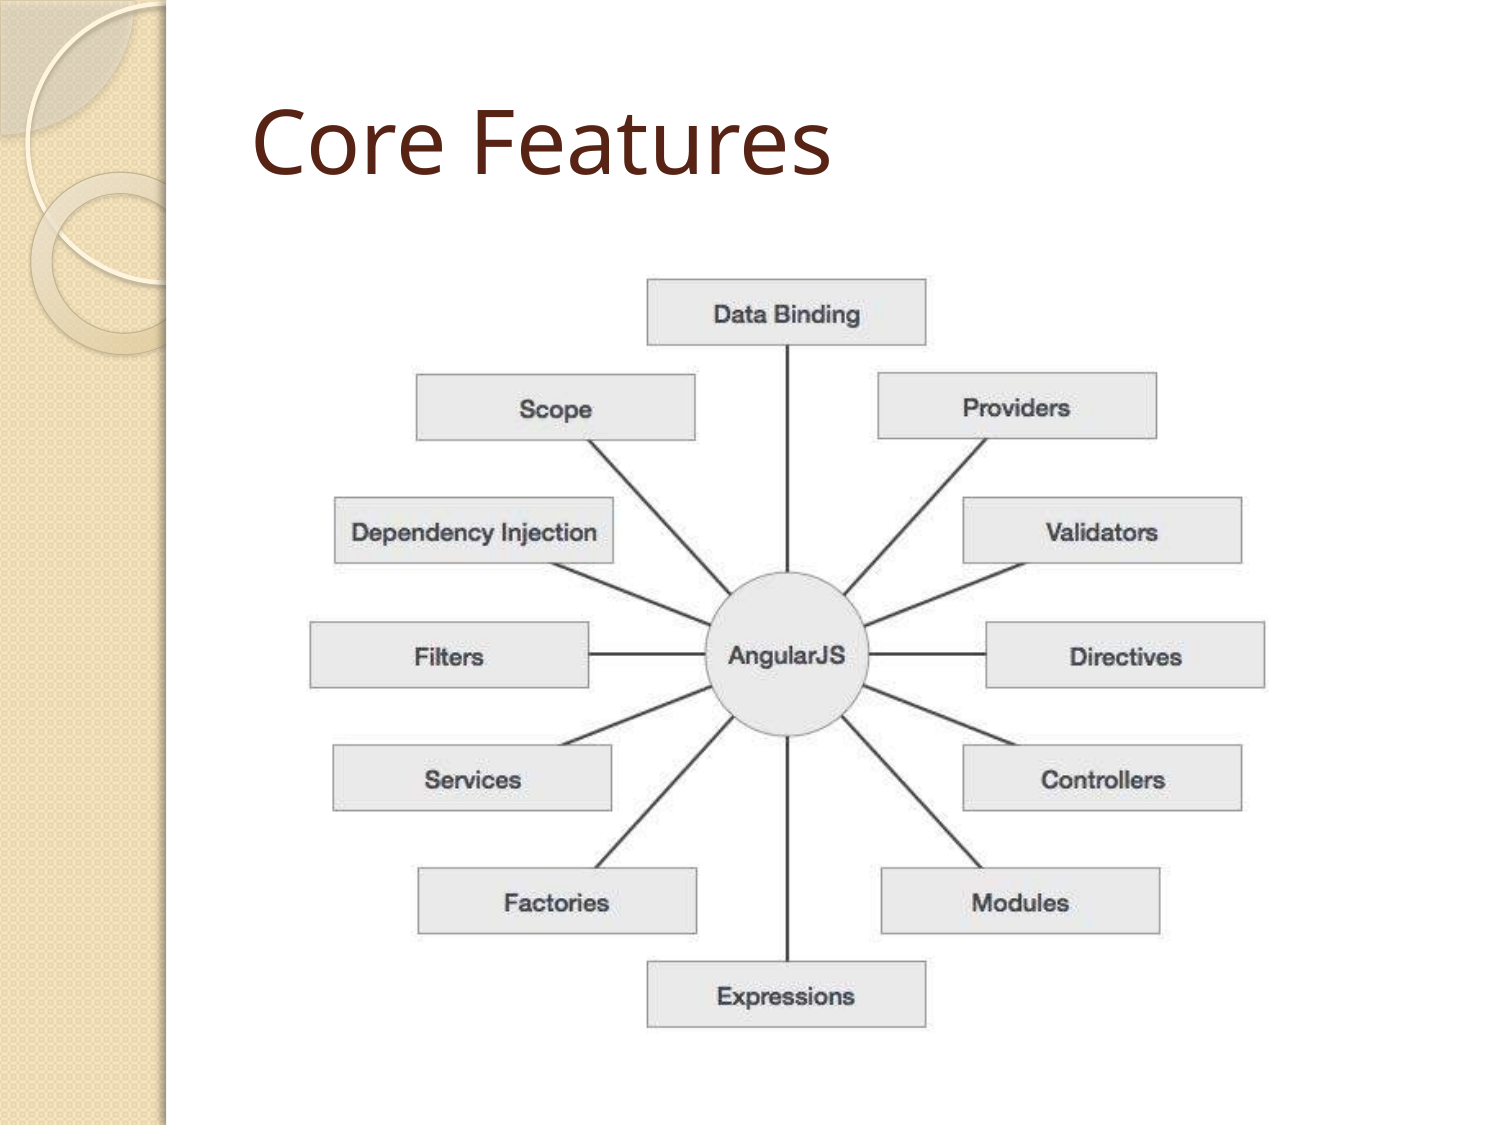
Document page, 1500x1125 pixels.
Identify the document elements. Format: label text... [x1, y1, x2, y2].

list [299, 274, 1282, 1038]
title Core Features [235, 45, 1466, 233]
